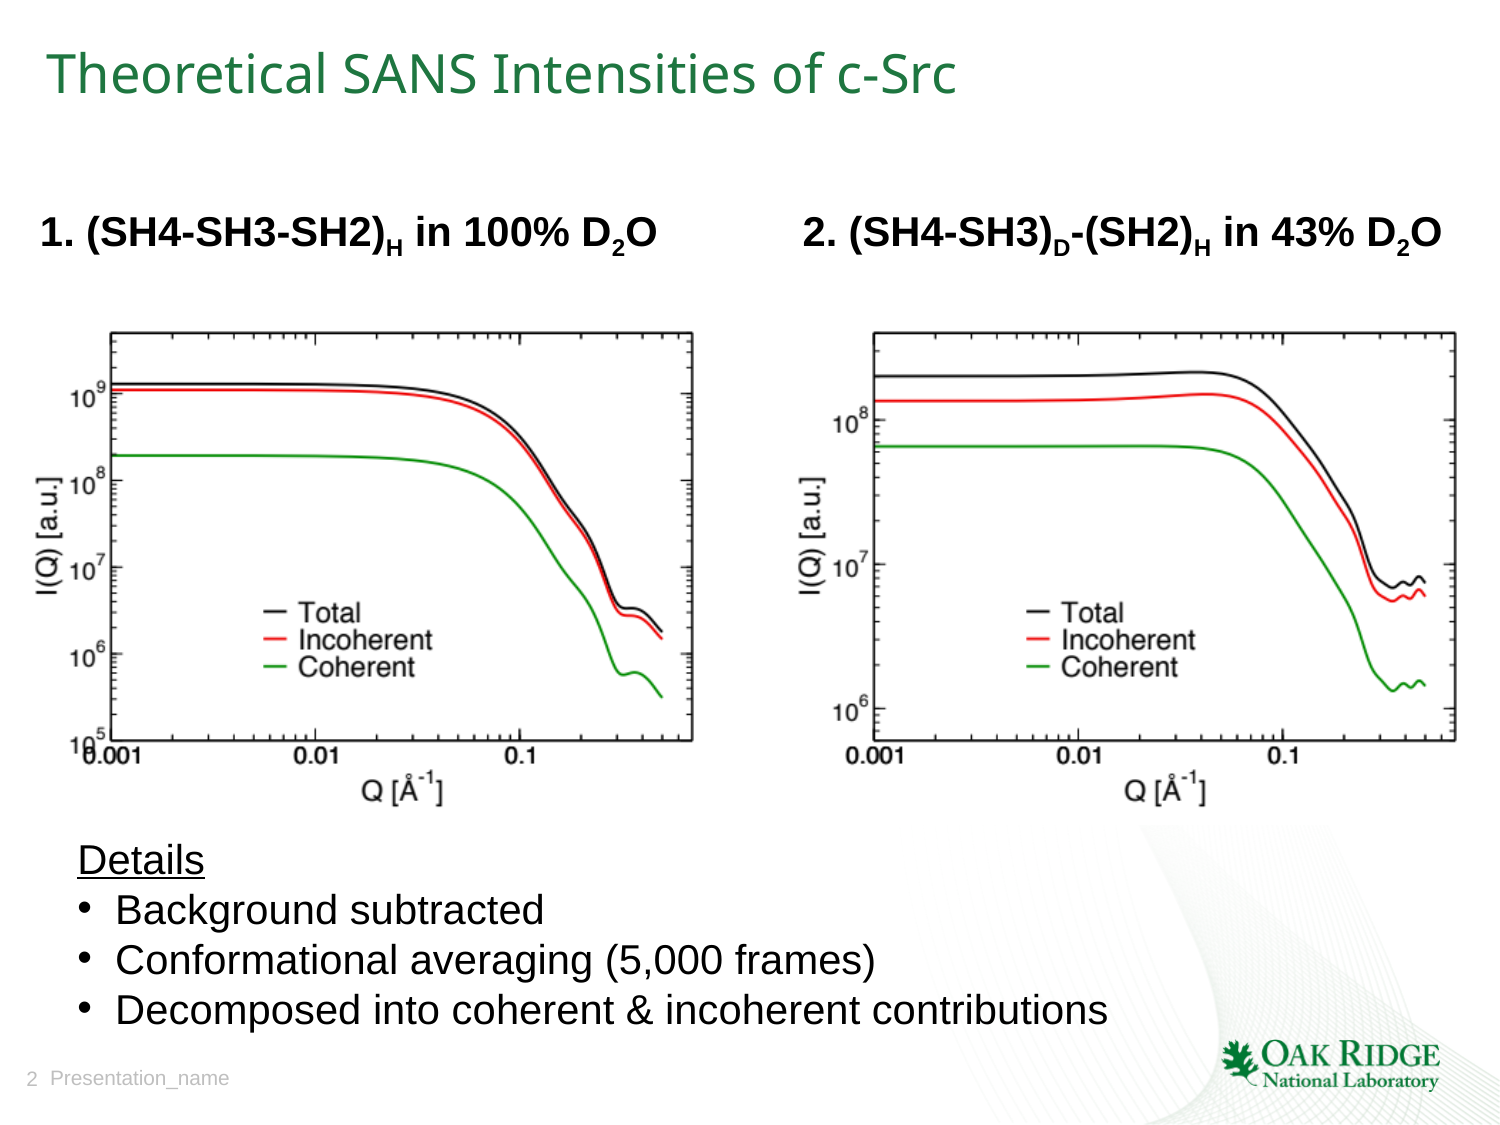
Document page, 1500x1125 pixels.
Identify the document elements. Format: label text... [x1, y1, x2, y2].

picture [787, 246, 1500, 1125]
list Details Background subtracted Conformational averaging (5,000 frames) Decomposed into coherent & incoherent contributions [62, 824, 1203, 1051]
text_box 1. (SH4-SH3-SH2)H in 100% D2O [24, 196, 677, 246]
picture [24, 246, 718, 826]
title Theoretical SANS Intensities of c-Src [31, 41, 1449, 115]
text_box 2. (SH4-SH3)D-(SH2)H in 43% D2O [787, 196, 1475, 297]
